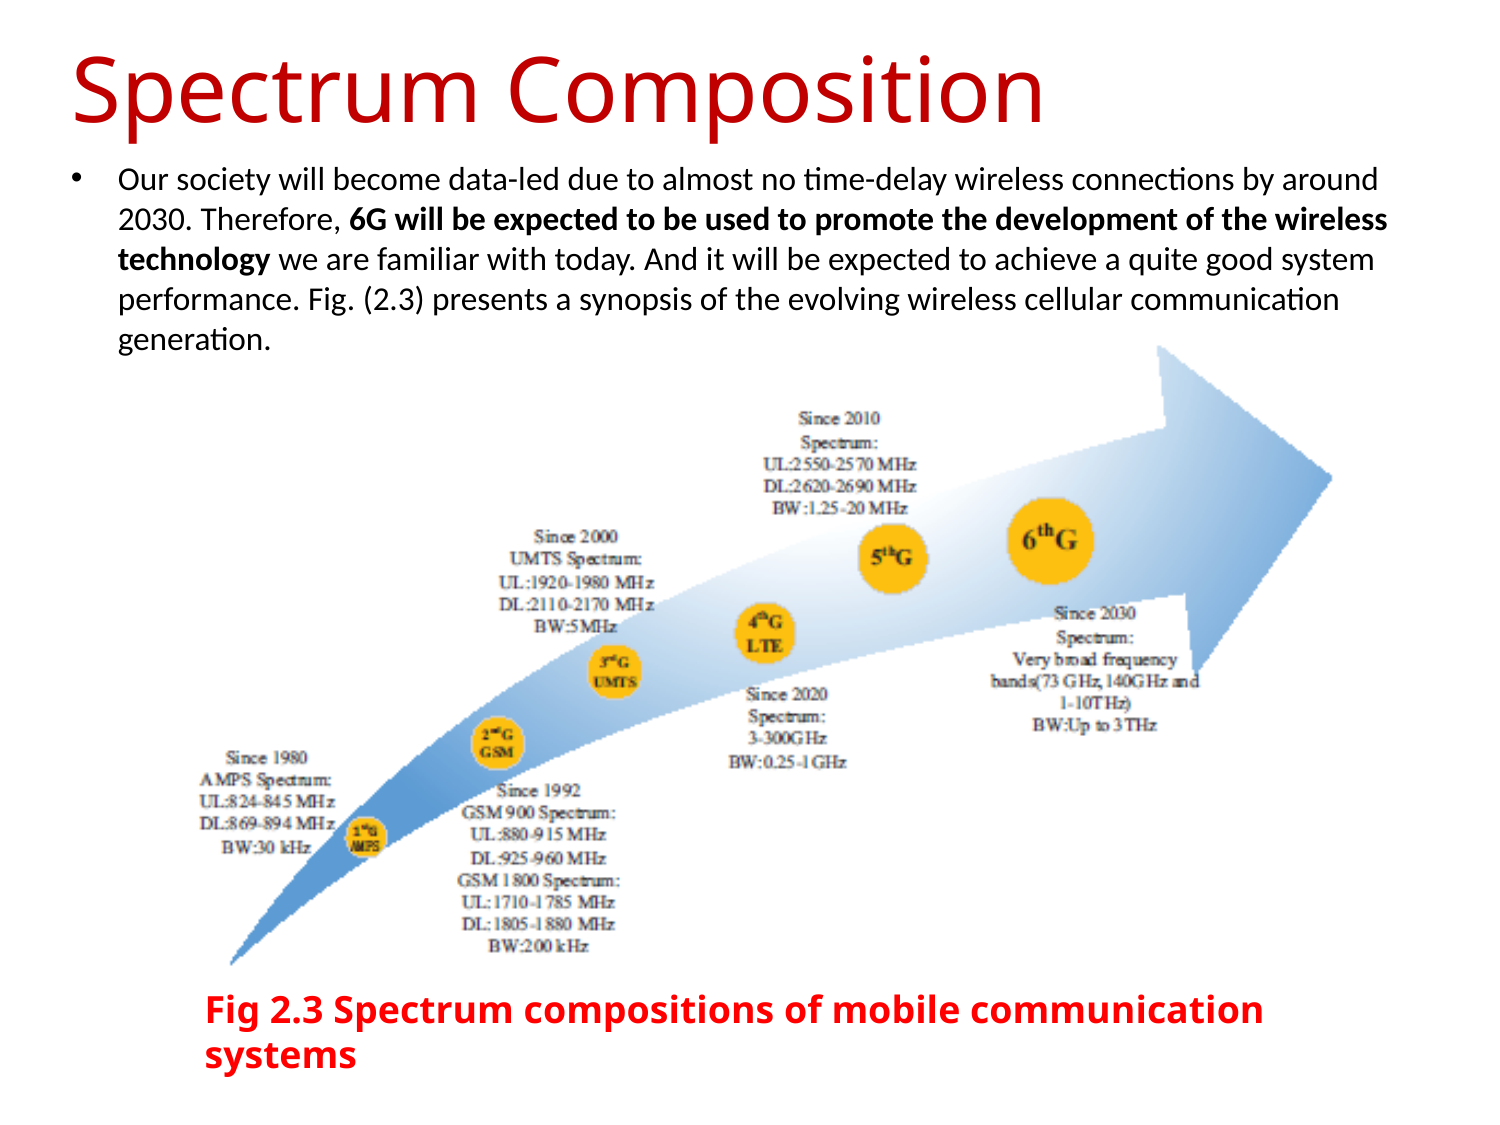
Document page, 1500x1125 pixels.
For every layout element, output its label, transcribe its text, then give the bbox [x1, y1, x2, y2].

picture [150, 320, 1350, 979]
text_box Our society will become data-led due to almost no time-delay wireless connections by around 2030. Therefore, 6G will be expected to be used to promote the development of the wireless technology we are familiar with today. And it will be expected to achieve a quite good system performance. Fig. (2.3) presents a synopsis of the evolving wireless cellular communication generation. [56, 149, 1472, 365]
title Spectrum Composition [56, 36, 1350, 149]
text_box Fig 2.3 Spectrum compositions of mobile communication systems [189, 978, 1439, 1083]
